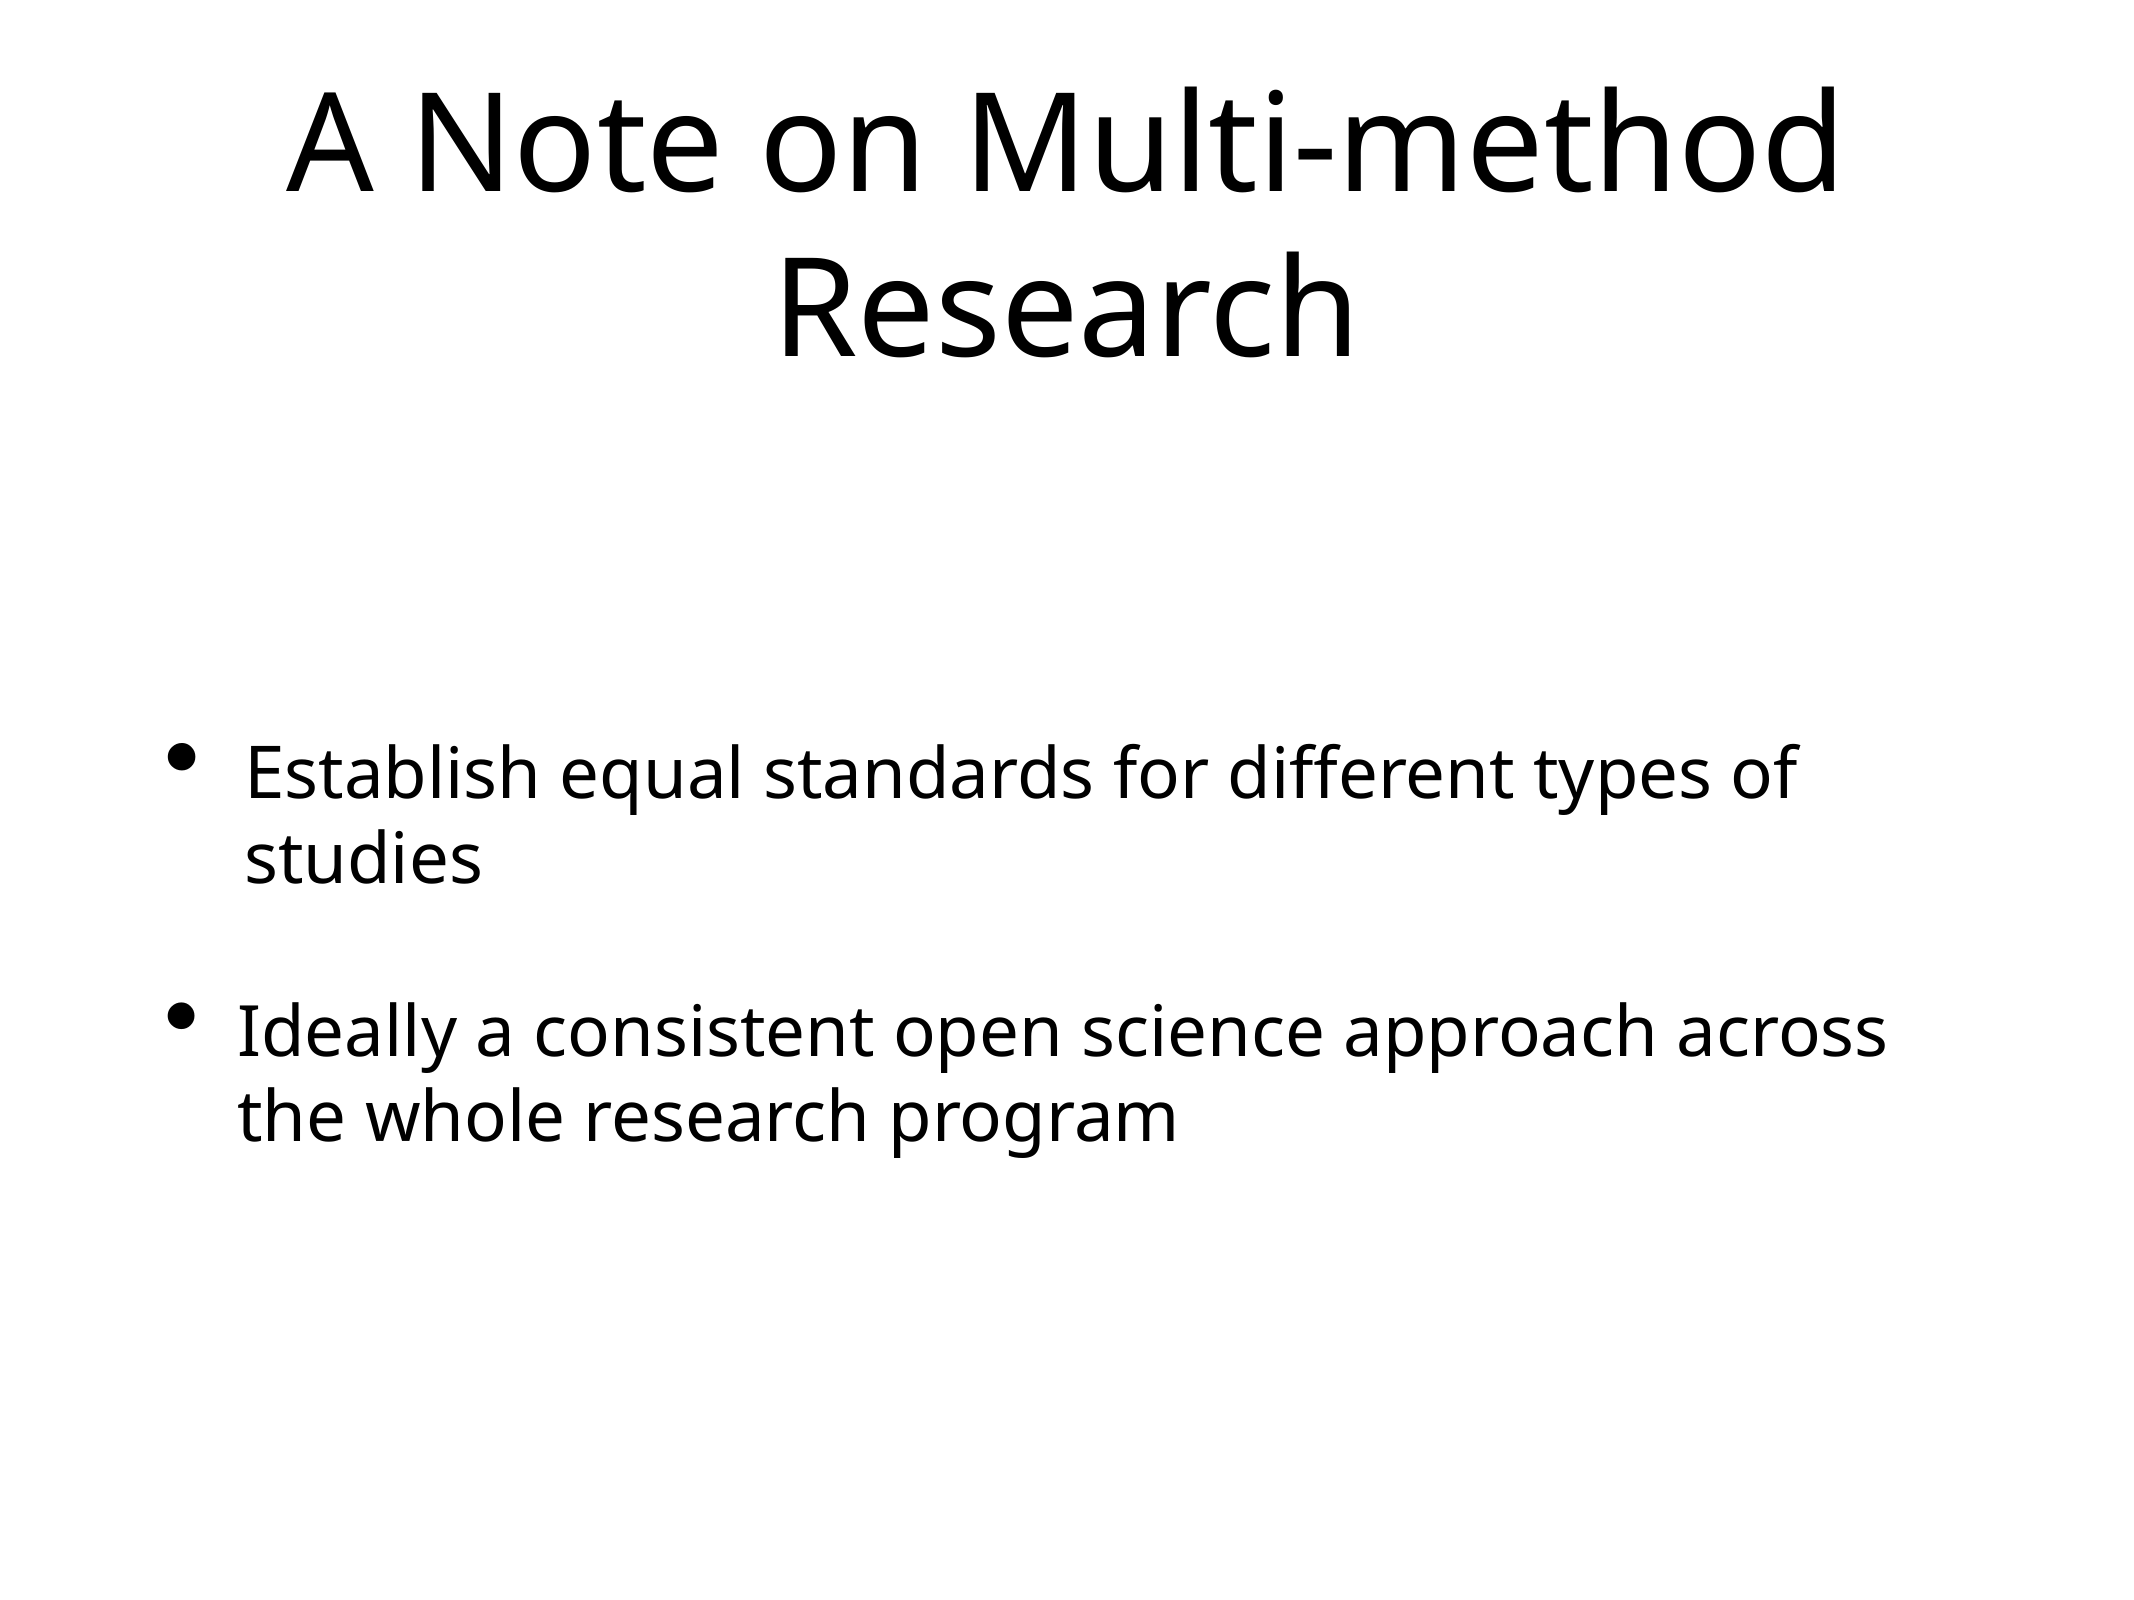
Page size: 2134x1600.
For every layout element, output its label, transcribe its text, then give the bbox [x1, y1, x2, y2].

title A Note on Multi-method Research [155, 41, 1978, 397]
list Establish equal standards for different types of studies Ideally a consistent open science approach across the whole research program [155, 424, 1978, 1457]
